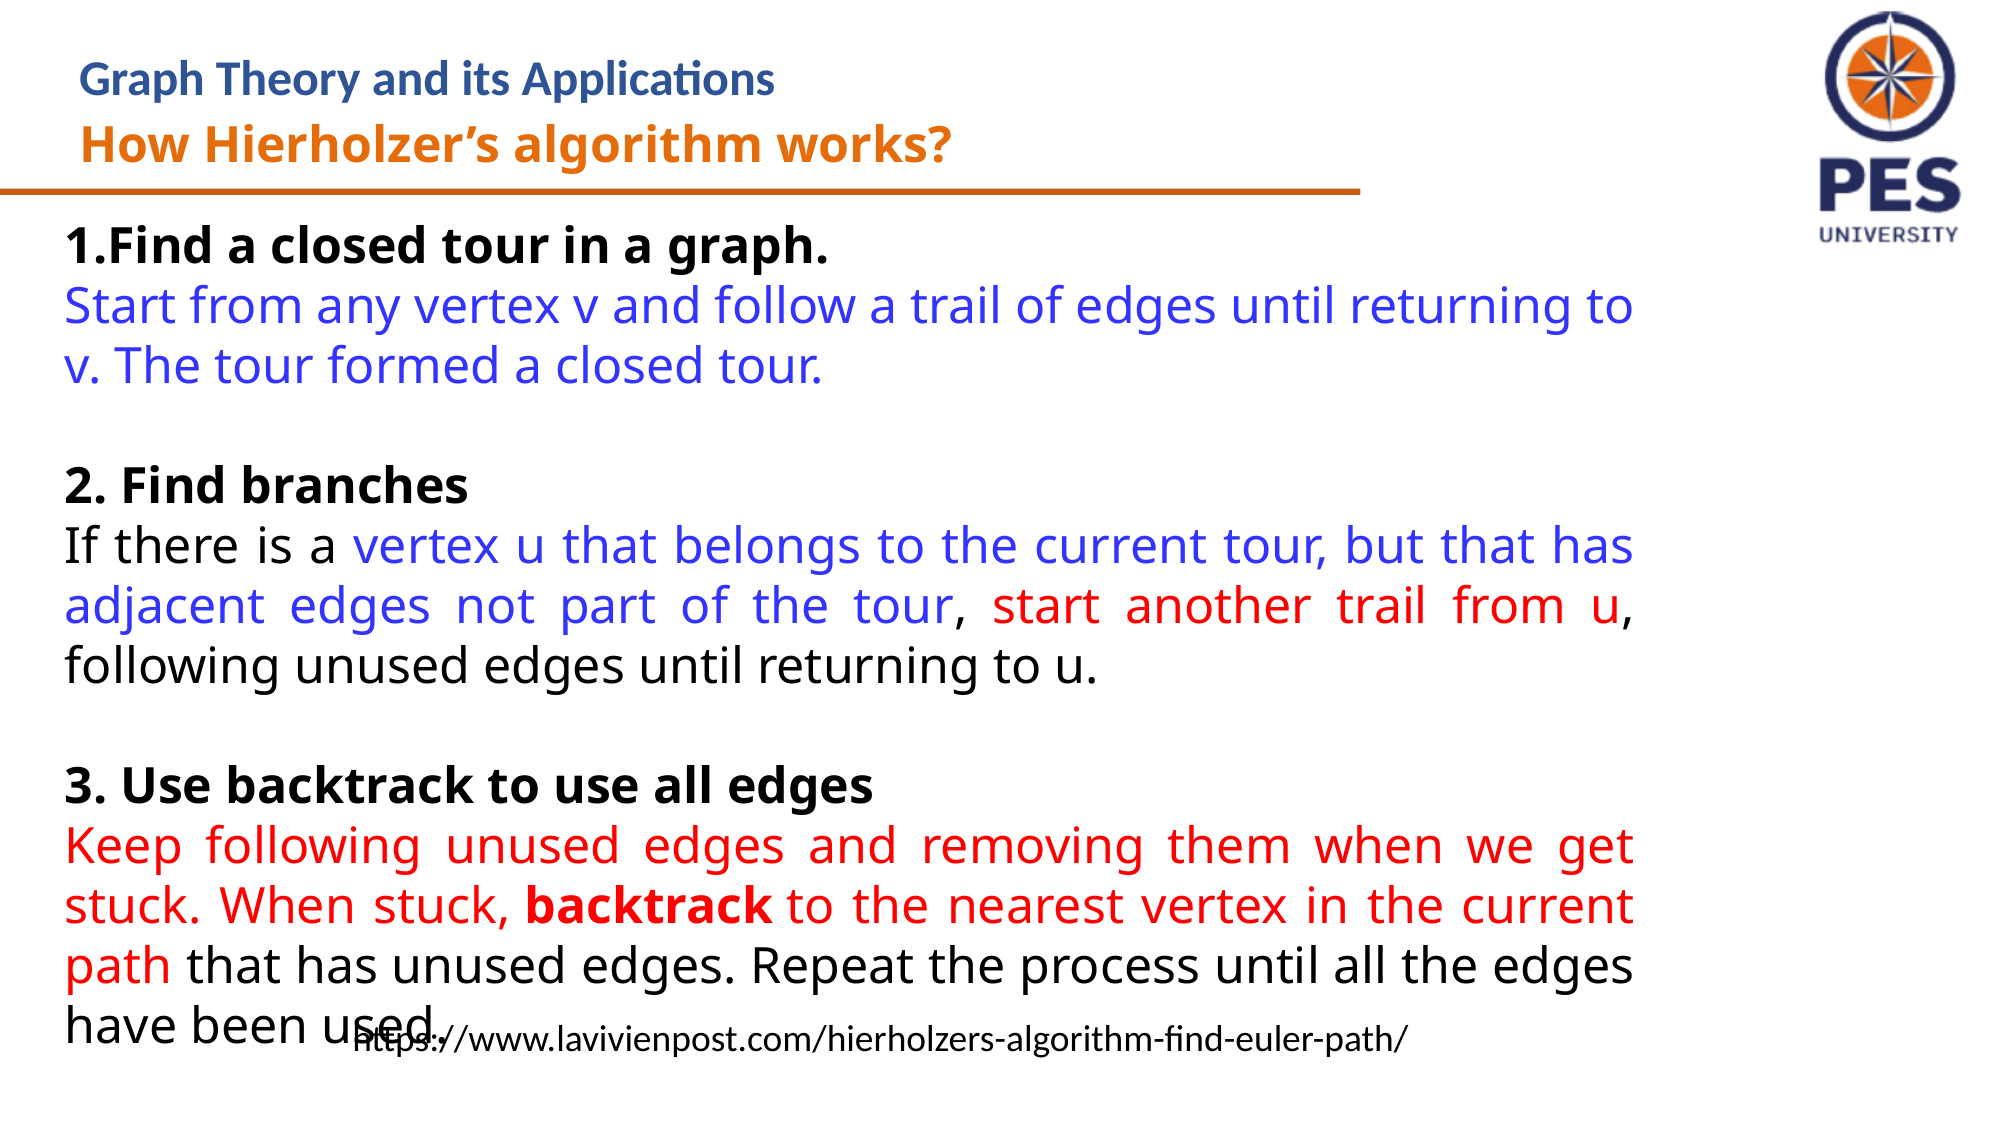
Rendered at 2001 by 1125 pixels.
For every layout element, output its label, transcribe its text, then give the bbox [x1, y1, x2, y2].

text_box Graph Theory and its Applications How Hierholzer’s algorithm works? [23, 38, 1088, 241]
text_box [0, 188, 23, 195]
text_box Find a closed tour in a graph. Start from any vertex v and follow a trail of edges until returning to v. The tour formed a closed tour. 2. Find branches If there is a vertex u that belongs to the current tour, but that has adjacent edges not part of the tour, start another trail from u, following unused edges until returning to u. 3. Use backtrack to use all edges Keep following unused edges and removing them when we get stuck. When stuck, backtrack to the nearest vertex in the current path that has unused edges. Repeat the process until all the edges have been used. [50, 146, 1650, 1062]
text_box https://www.lavivienpost.com/hierholzers-algorithm-find-euler-path/ [337, 1006, 1888, 1066]
picture [1784, 0, 2000, 277]
